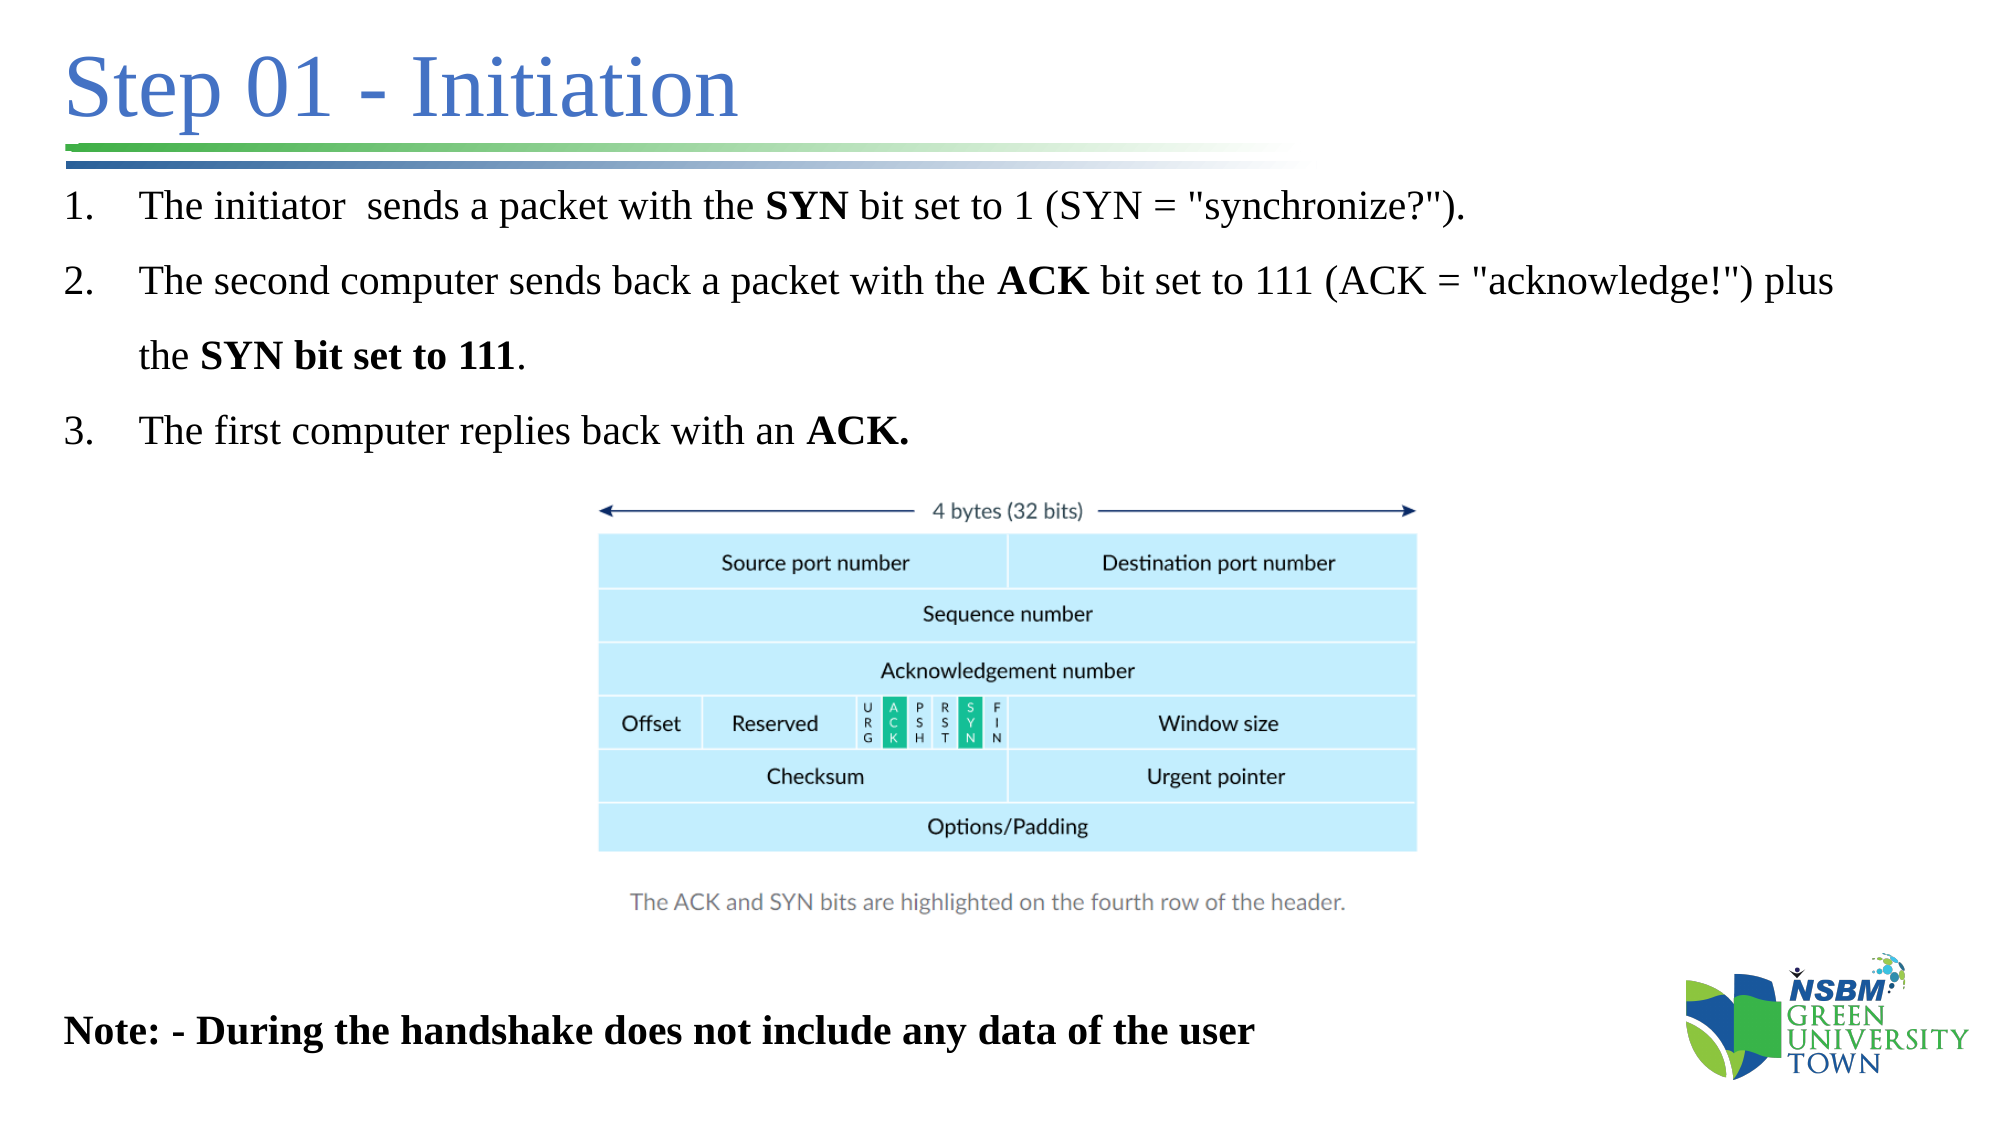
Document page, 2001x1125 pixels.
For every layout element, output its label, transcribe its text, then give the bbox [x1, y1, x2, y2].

title Step 01 - Initiation [48, 31, 1317, 144]
text_box The initiator sends a packet with the SYN bit set to 1 (SYN = "synchronize?"). The second computer sends back a packet with the ACK bit set to 111 (ACK = "acknowledge!") plus the SYN bit set to 111. The first computer replies back with an ACK. Note: - During the handshake does not include any data of the user [48, 145, 1896, 1061]
picture [1686, 953, 1969, 1080]
picture [557, 478, 1443, 930]
